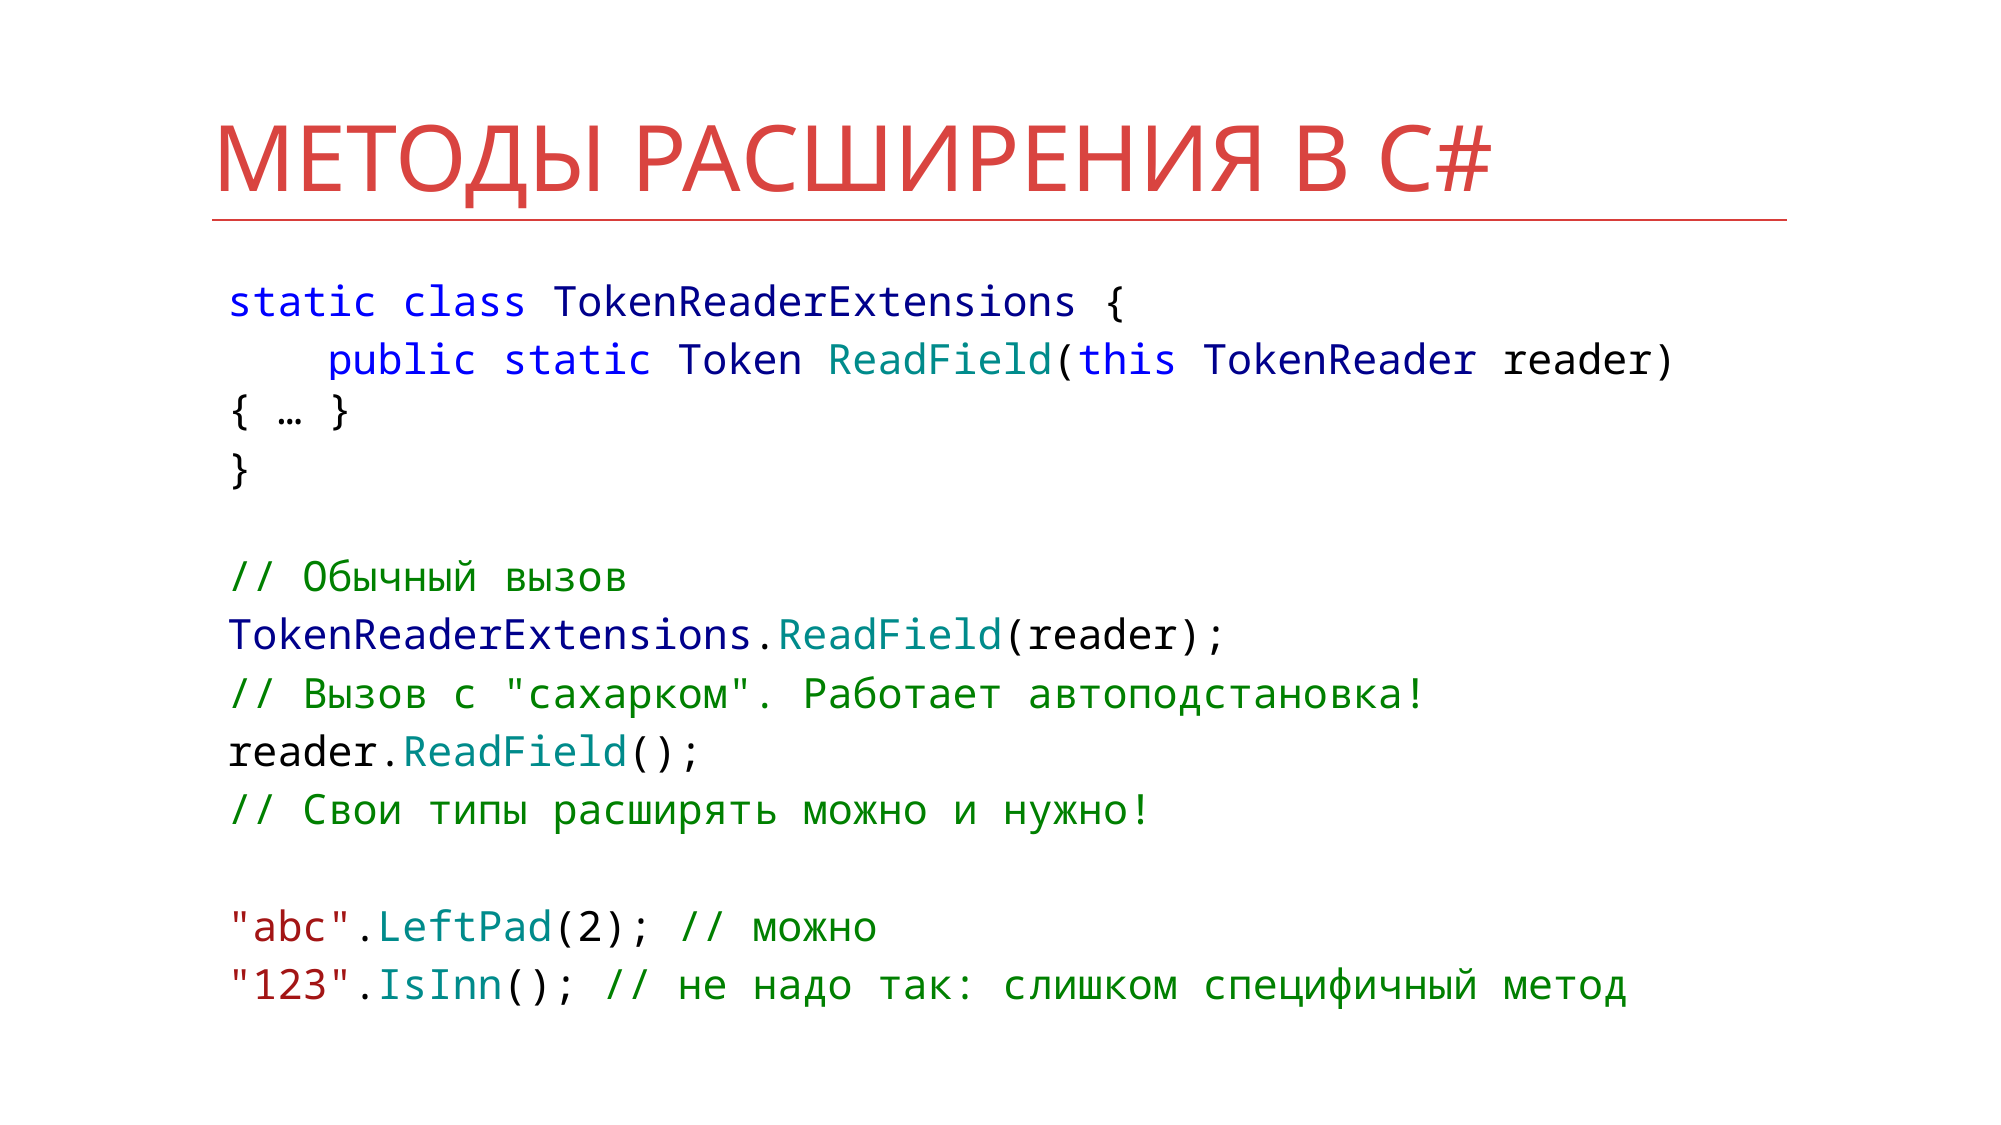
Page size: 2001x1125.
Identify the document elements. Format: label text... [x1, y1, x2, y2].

list static class TokenReaderExtensions { public static Token ReadField(this TokenReader reader) { … } } // Обычный вызов TokenReaderExtensions.ReadField(reader); // Вызов с "сахарком". Работает автоподстановка! reader.ReadField(); // Свои типы расширять можно и нужно! "abc".LeftPad(2); // можно "123".IsInn(); // не надо так: слишком специфичный метод [212, 267, 1788, 1035]
title Методы расширения в C# [212, 90, 1788, 220]
